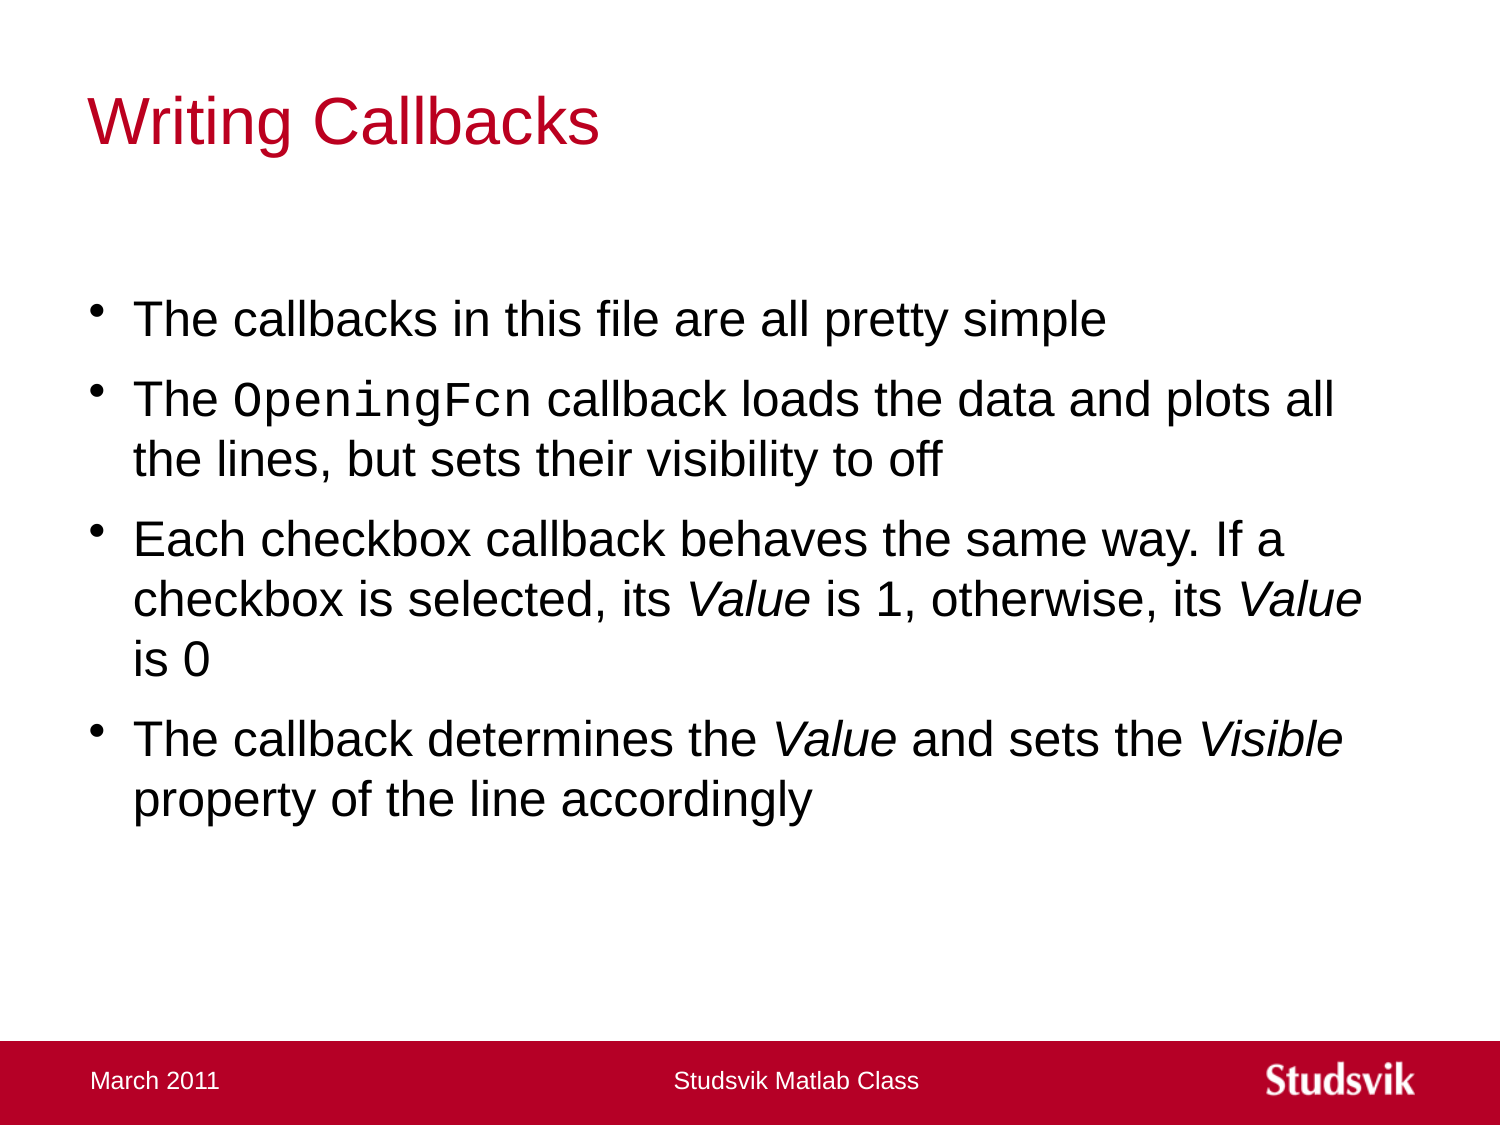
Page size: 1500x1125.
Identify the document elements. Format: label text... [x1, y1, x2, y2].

title Writing Callbacks [87, 78, 1412, 267]
footer Studsvik Matlab Class [559, 1049, 1035, 1110]
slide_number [75, 1049, 465, 1110]
list The callbacks in this file are all pretty simple The OpeningFcn callback loads the data and plots all the lines, but sets their visibility to off Each checkbox callback behaves the same way. If a checkbox is selected, its Value is 1, otherwise, its Value is 0 The callback determines the Value and sets the Visible property of the line accordingly [88, 286, 1412, 1003]
picture [0, 1041, 1500, 1125]
